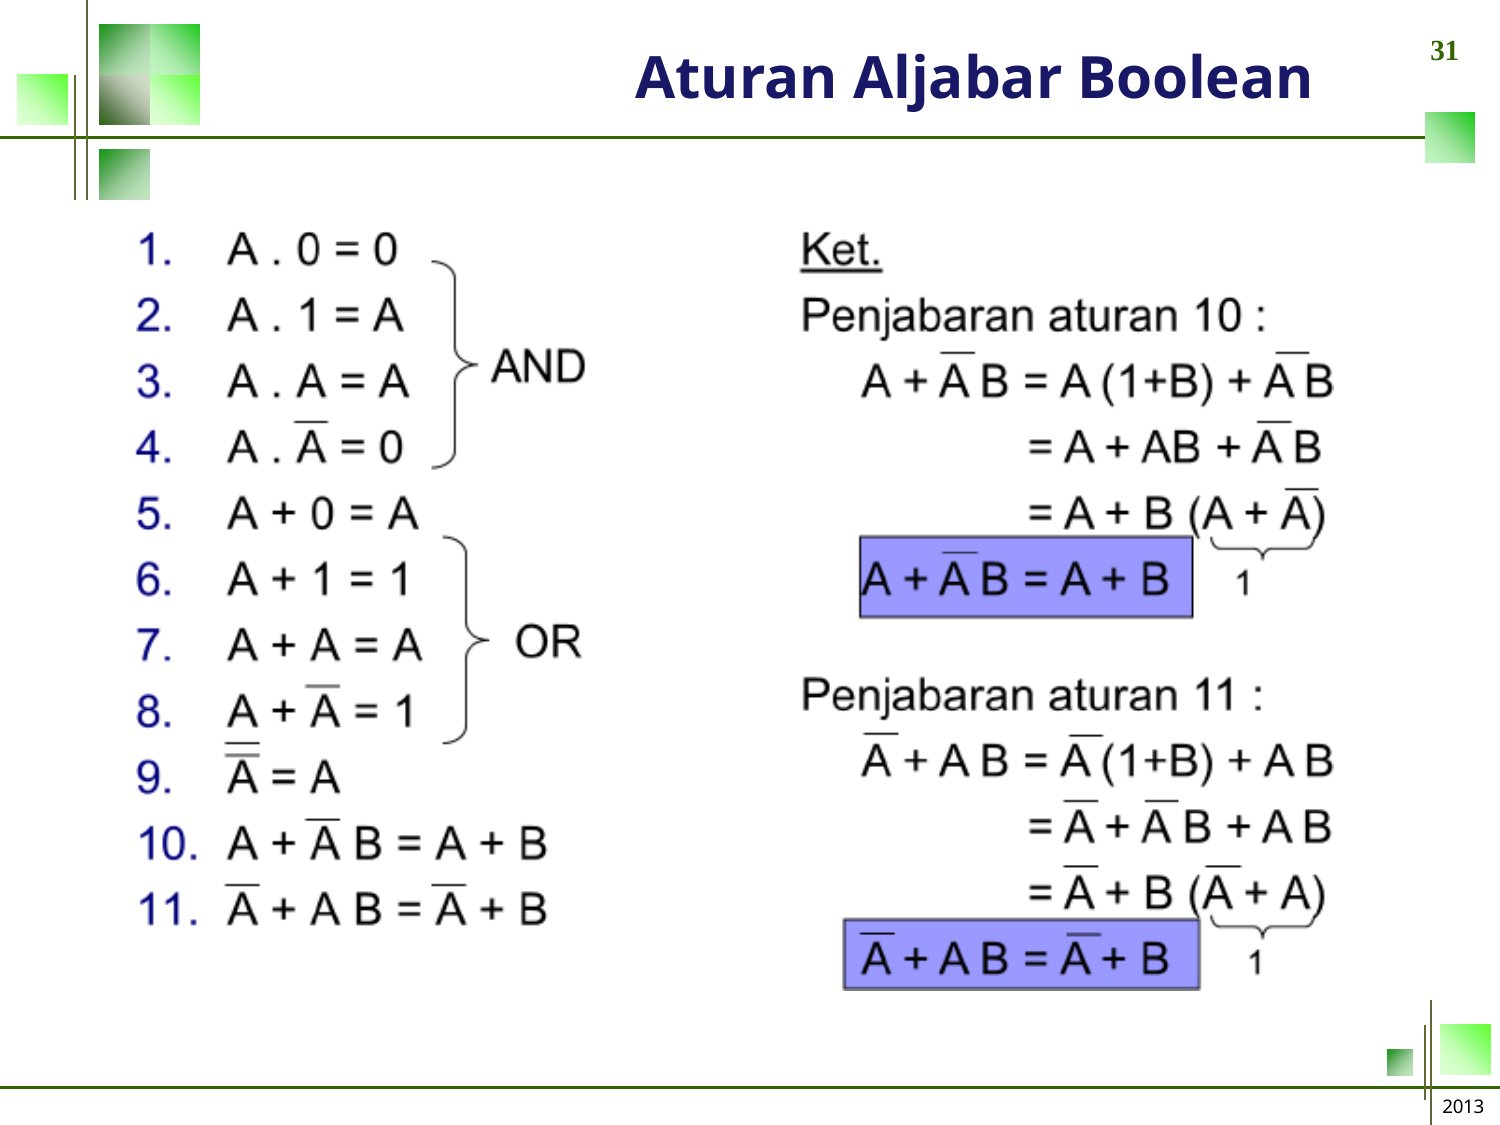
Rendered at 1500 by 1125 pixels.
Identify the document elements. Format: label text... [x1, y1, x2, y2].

picture [1425, 112, 1475, 163]
picture [99, 24, 200, 125]
text_box 31 [1428, 29, 1463, 67]
title Aturan Aljabar Boolean [633, 38, 1401, 229]
slide_number 2013 [1440, 1092, 1493, 1125]
picture [17, 74, 68, 125]
picture [1387, 1049, 1413, 1076]
picture [134, 230, 1335, 992]
picture [99, 149, 150, 200]
picture [1440, 1024, 1491, 1075]
